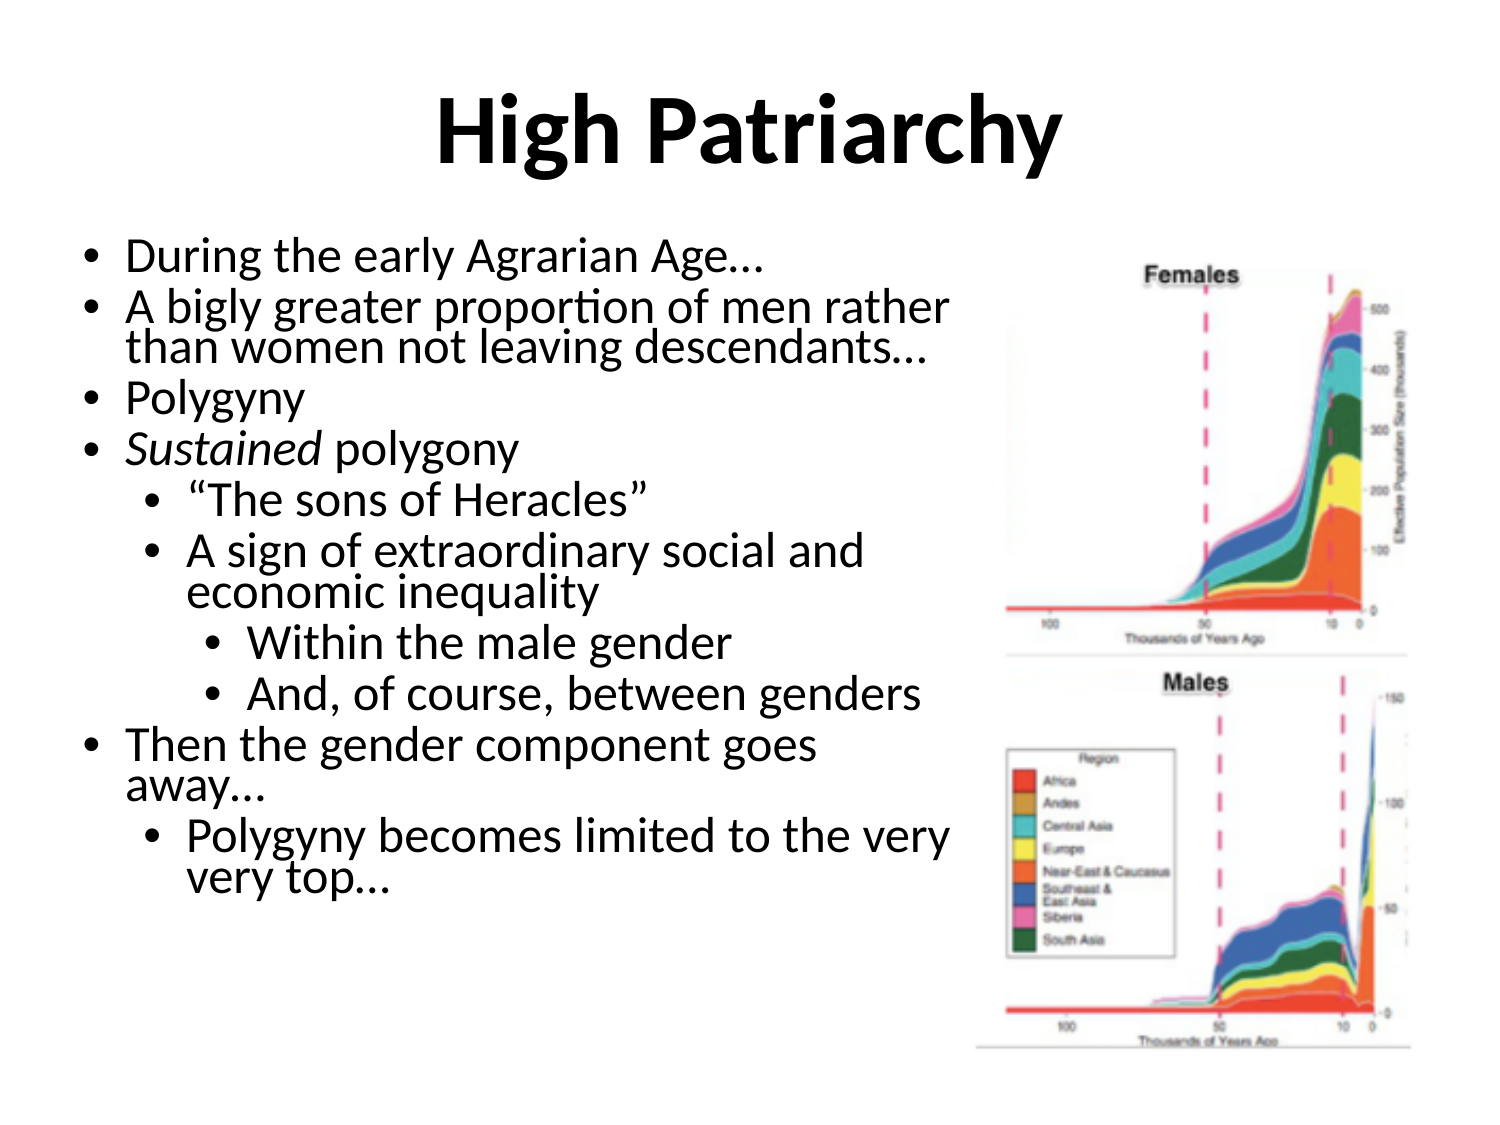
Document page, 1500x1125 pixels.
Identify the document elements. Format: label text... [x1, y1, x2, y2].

title High Patriarchy [74, 44, 1426, 232]
list During the early Agrarian Age… A bigly greater proportion of men rather than women not leaving descendants… Polygyny Sustained polygony “The sons of Heracles” A sign of extraordinary social and economic inequality Within the male gender And, of course, between genders Then the gender component goes away… Polygyny becomes limited to the very very top… [74, 232, 969, 1067]
picture [969, 232, 1426, 1067]
